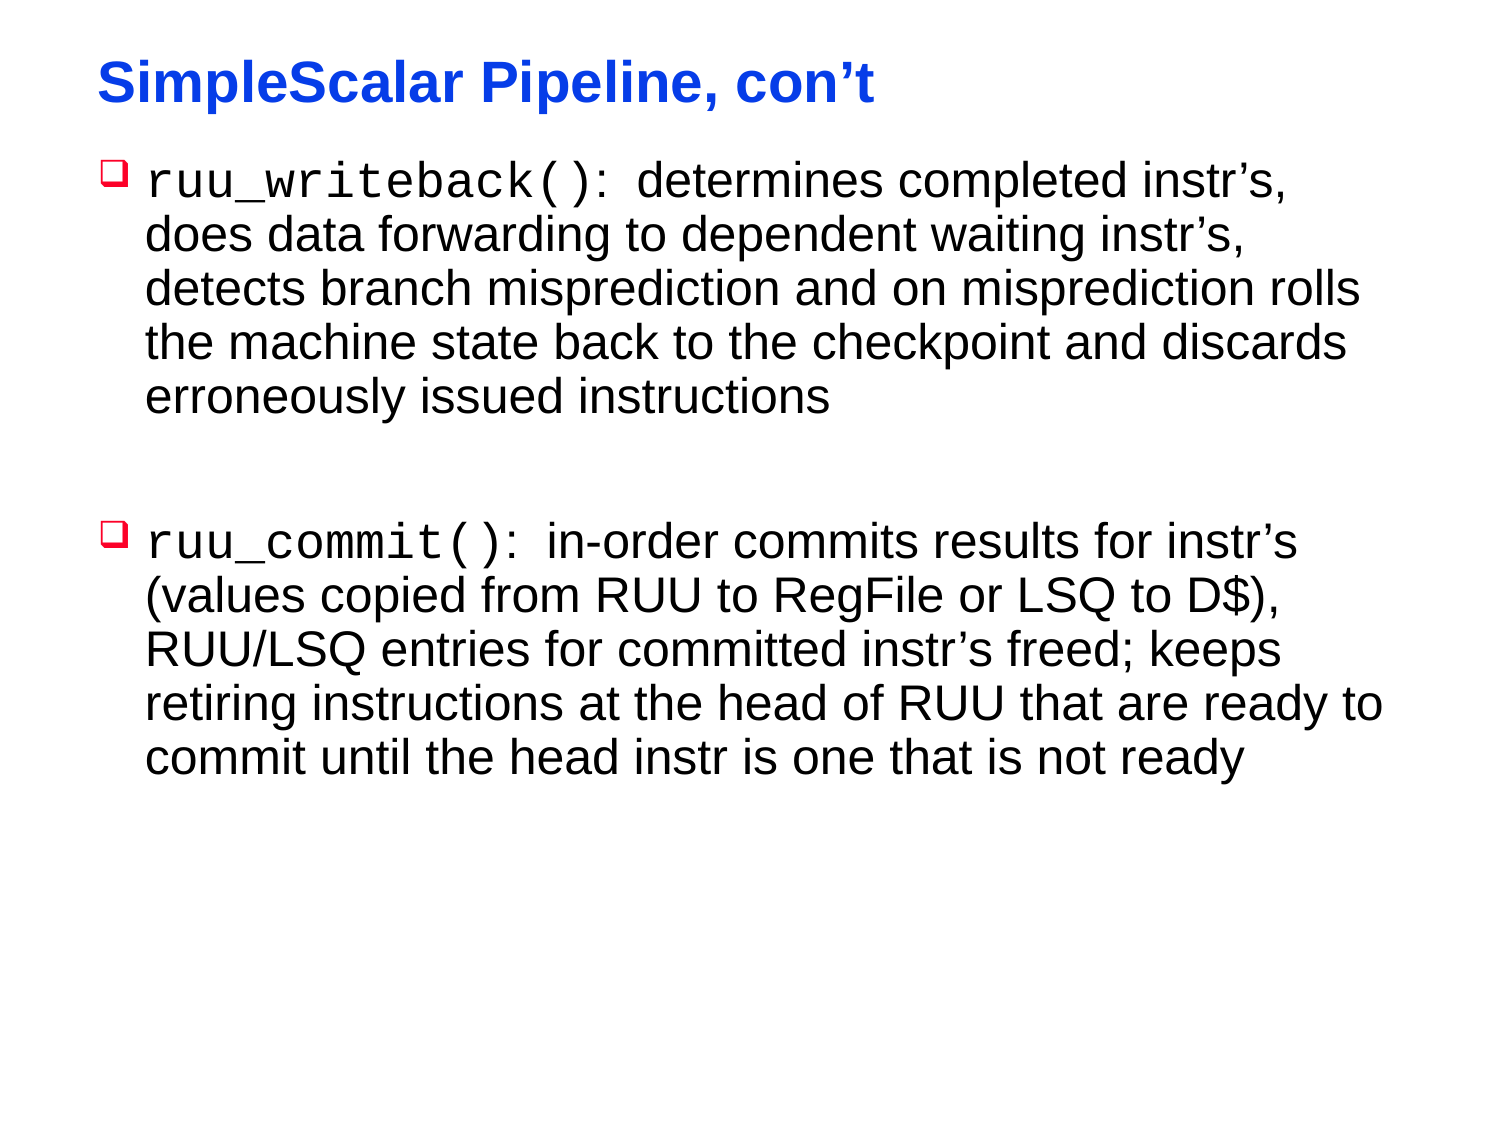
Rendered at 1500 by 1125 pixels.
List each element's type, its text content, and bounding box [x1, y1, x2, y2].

text_box ruu_writeback(): determines completed instr’s, does data forwarding to dependent waiting instr’s, detects branch misprediction and on misprediction rolls the machine state back to the checkpoint and discards erroneously issued instructions ruu_commit(): in-order commits results for instr’s (values copied from RUU to RegFile or LSQ to D$), RUU/LSQ entries for committed instr’s freed; keeps retiring instructions at the head of RUU that are ready to commit until the head instr is one that is not ready [87, 149, 1425, 790]
title SimpleScalar Pipeline, con’t [86, 49, 1426, 120]
